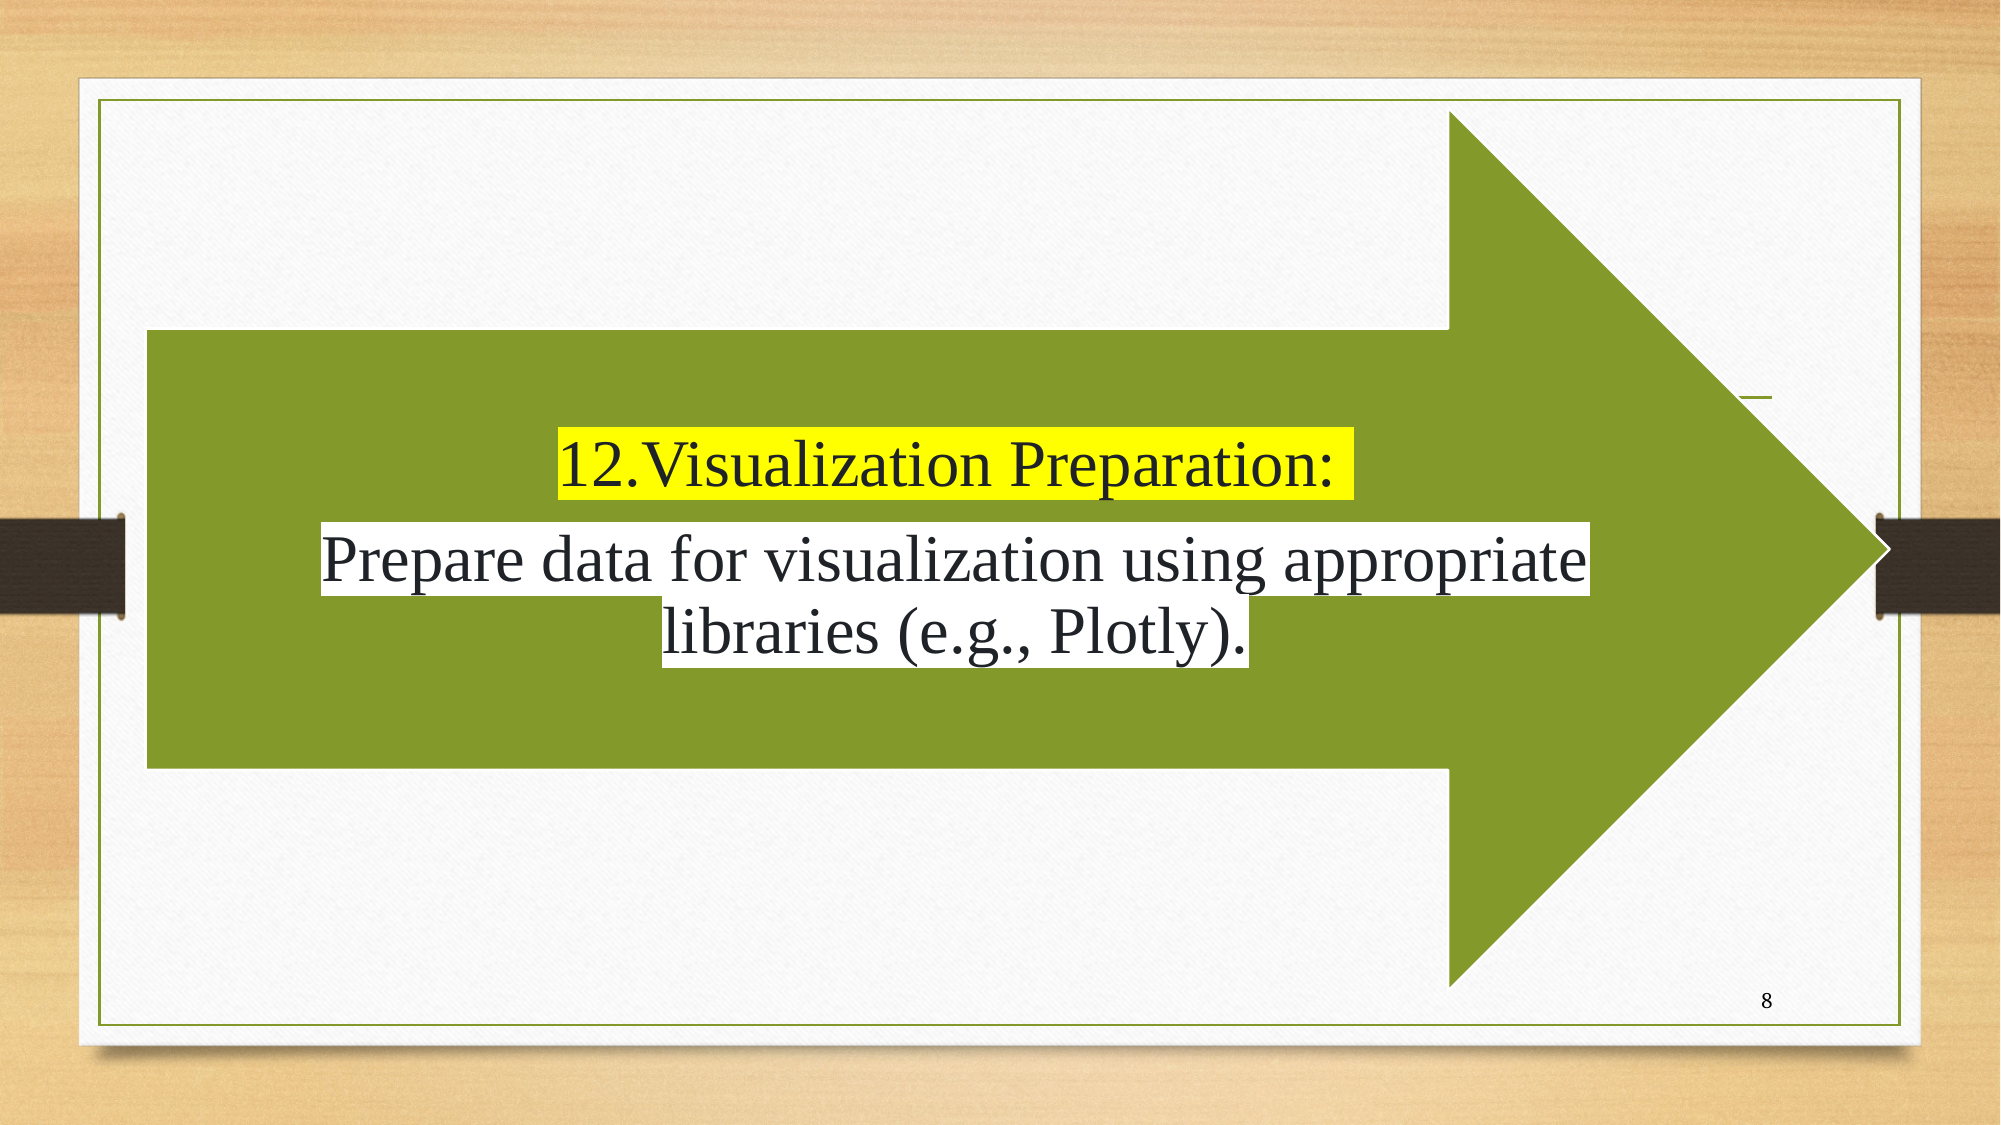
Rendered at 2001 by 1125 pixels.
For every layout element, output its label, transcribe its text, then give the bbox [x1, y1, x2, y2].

picture [0, 0, 2001, 1125]
slide_number 8 [1698, 992, 1788, 1025]
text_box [145, 107, 1890, 992]
